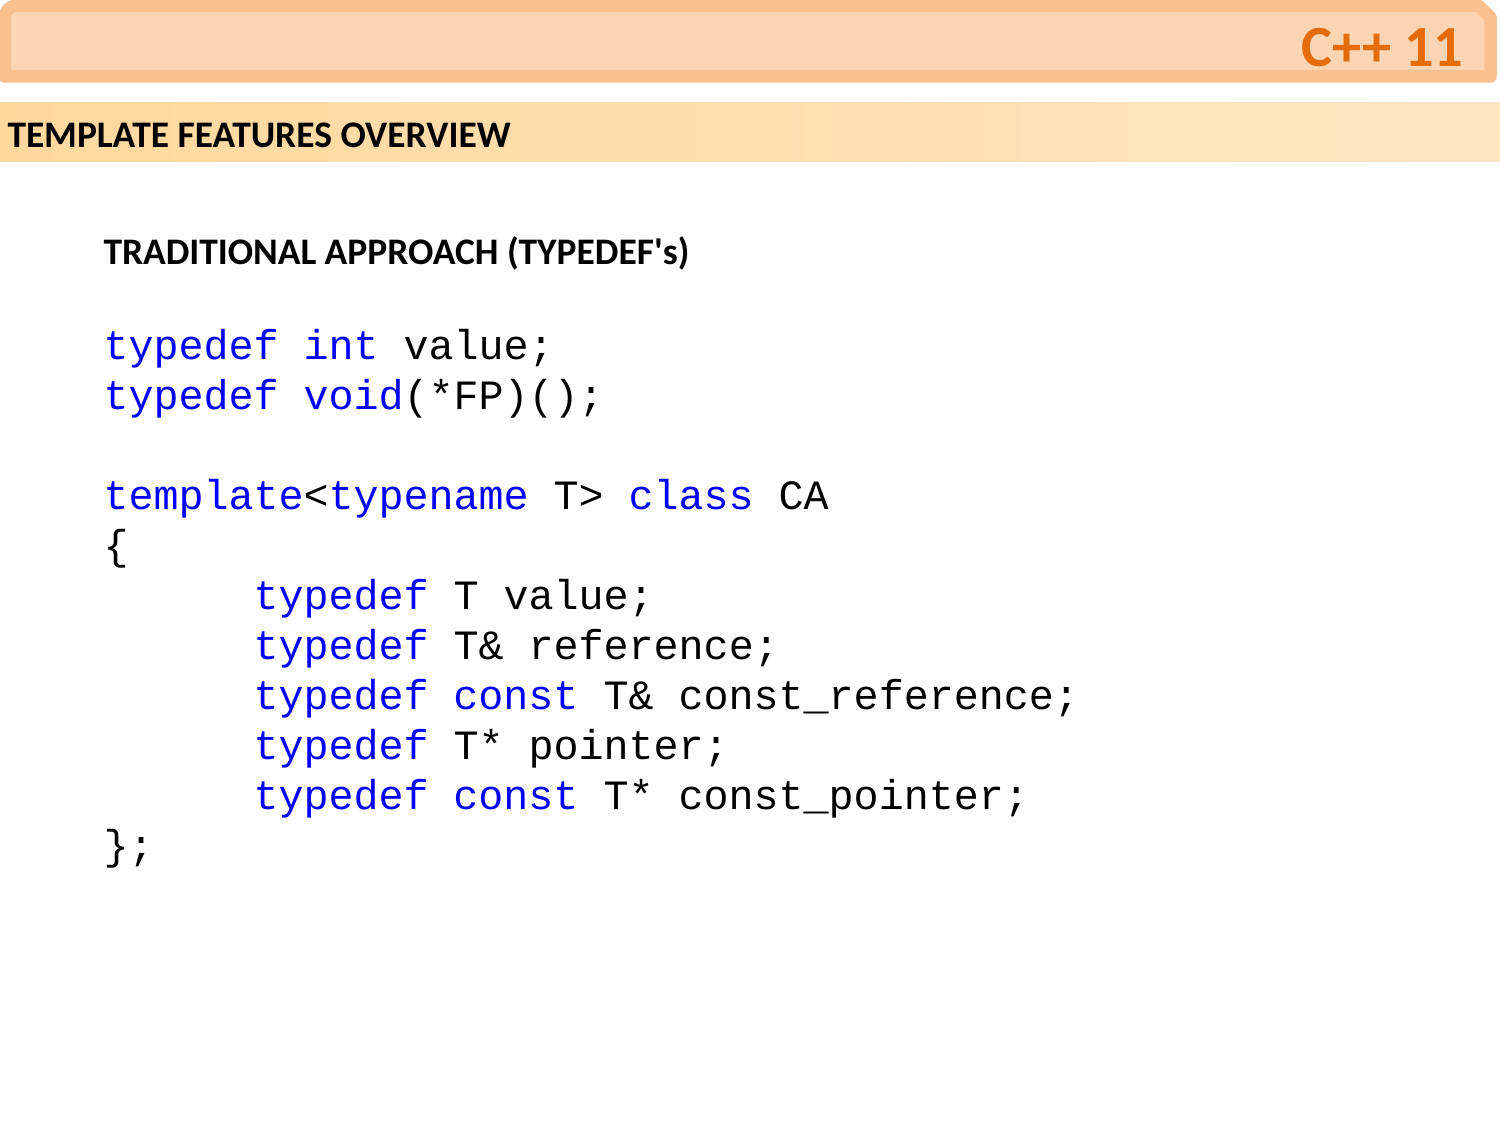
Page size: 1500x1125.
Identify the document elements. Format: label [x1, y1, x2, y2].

text_box [0, 5, 1500, 898]
